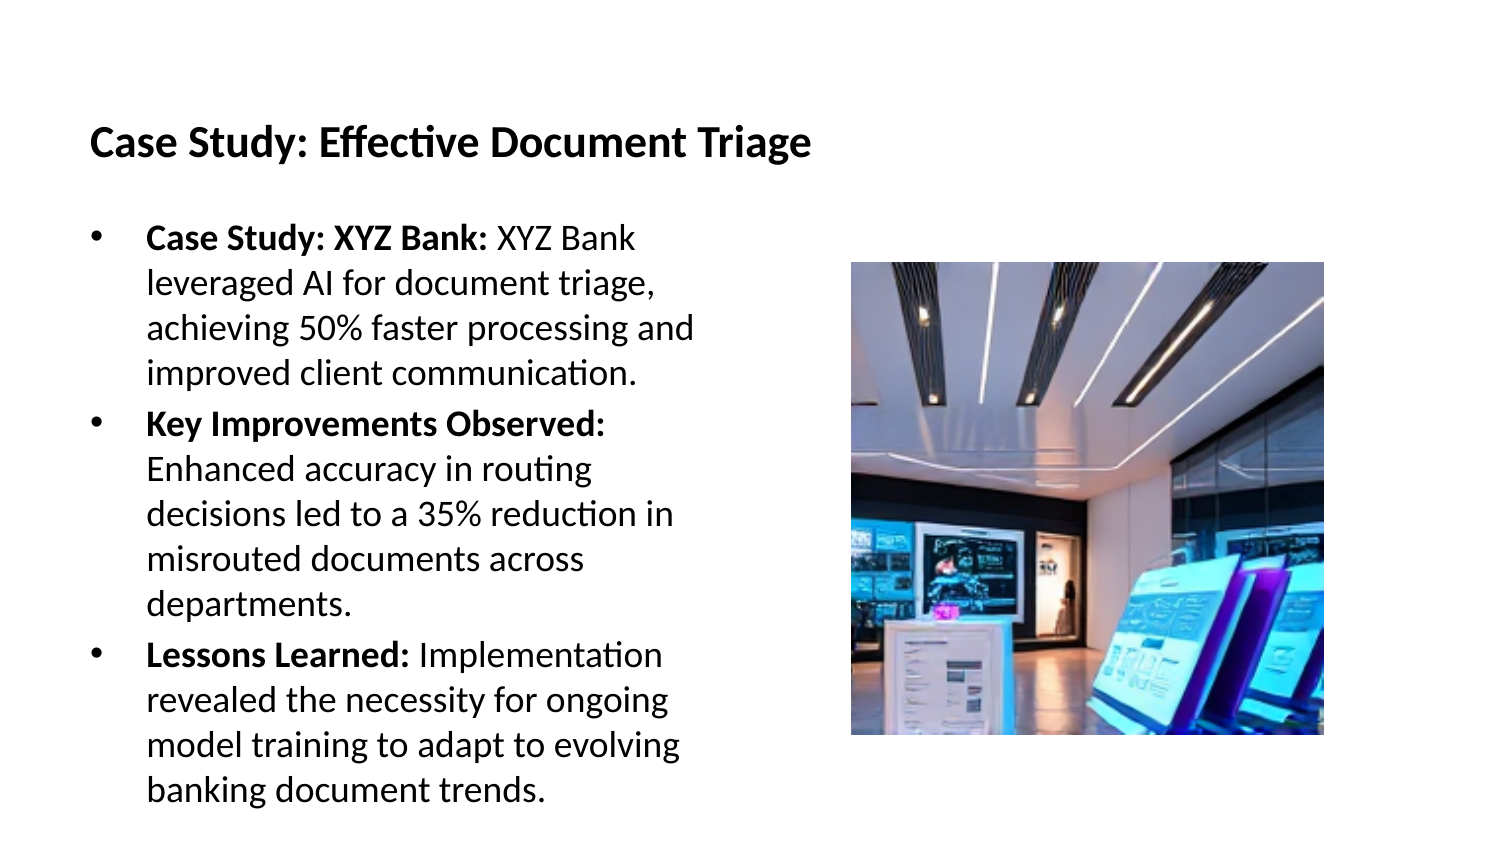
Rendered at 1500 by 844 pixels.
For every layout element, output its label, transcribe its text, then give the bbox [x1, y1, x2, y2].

picture [851, 262, 1324, 736]
list Case Study: XYZ Bank: XYZ Bank leveraged AI for document triage, achieving 50% faster processing and improved client communication. Key Improvements Observed: Enhanced accuracy in routing decisions led to a 35% reduction in misrouted documents across departments. Lessons Learned: Implementation revealed the necessity for ongoing model training to adapt to evolving banking document trends. [75, 205, 750, 844]
title Case Study: Effective Document Triage [75, 45, 1425, 233]
